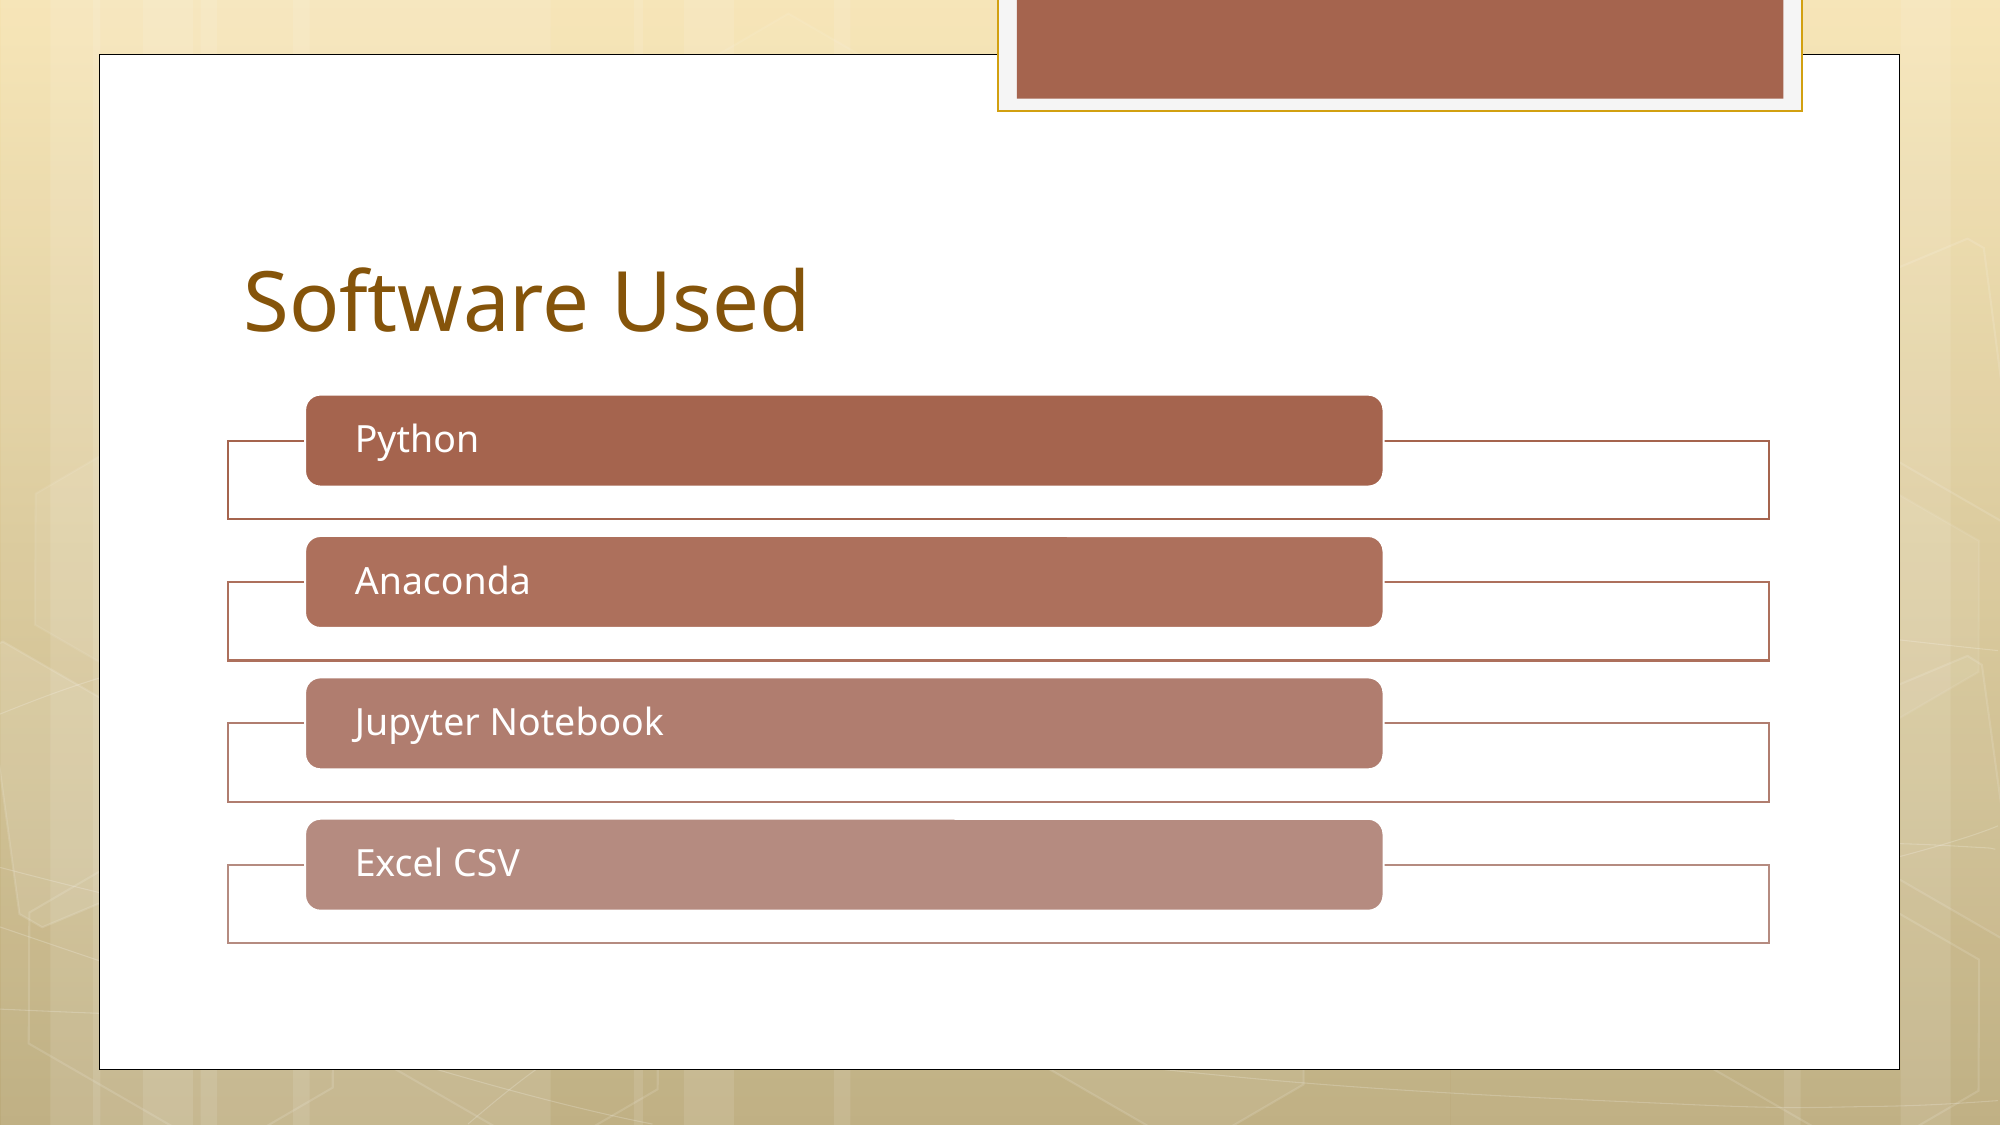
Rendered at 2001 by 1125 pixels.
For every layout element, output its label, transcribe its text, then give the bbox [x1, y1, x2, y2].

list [228, 381, 1769, 957]
title Software Used [228, 168, 1765, 357]
